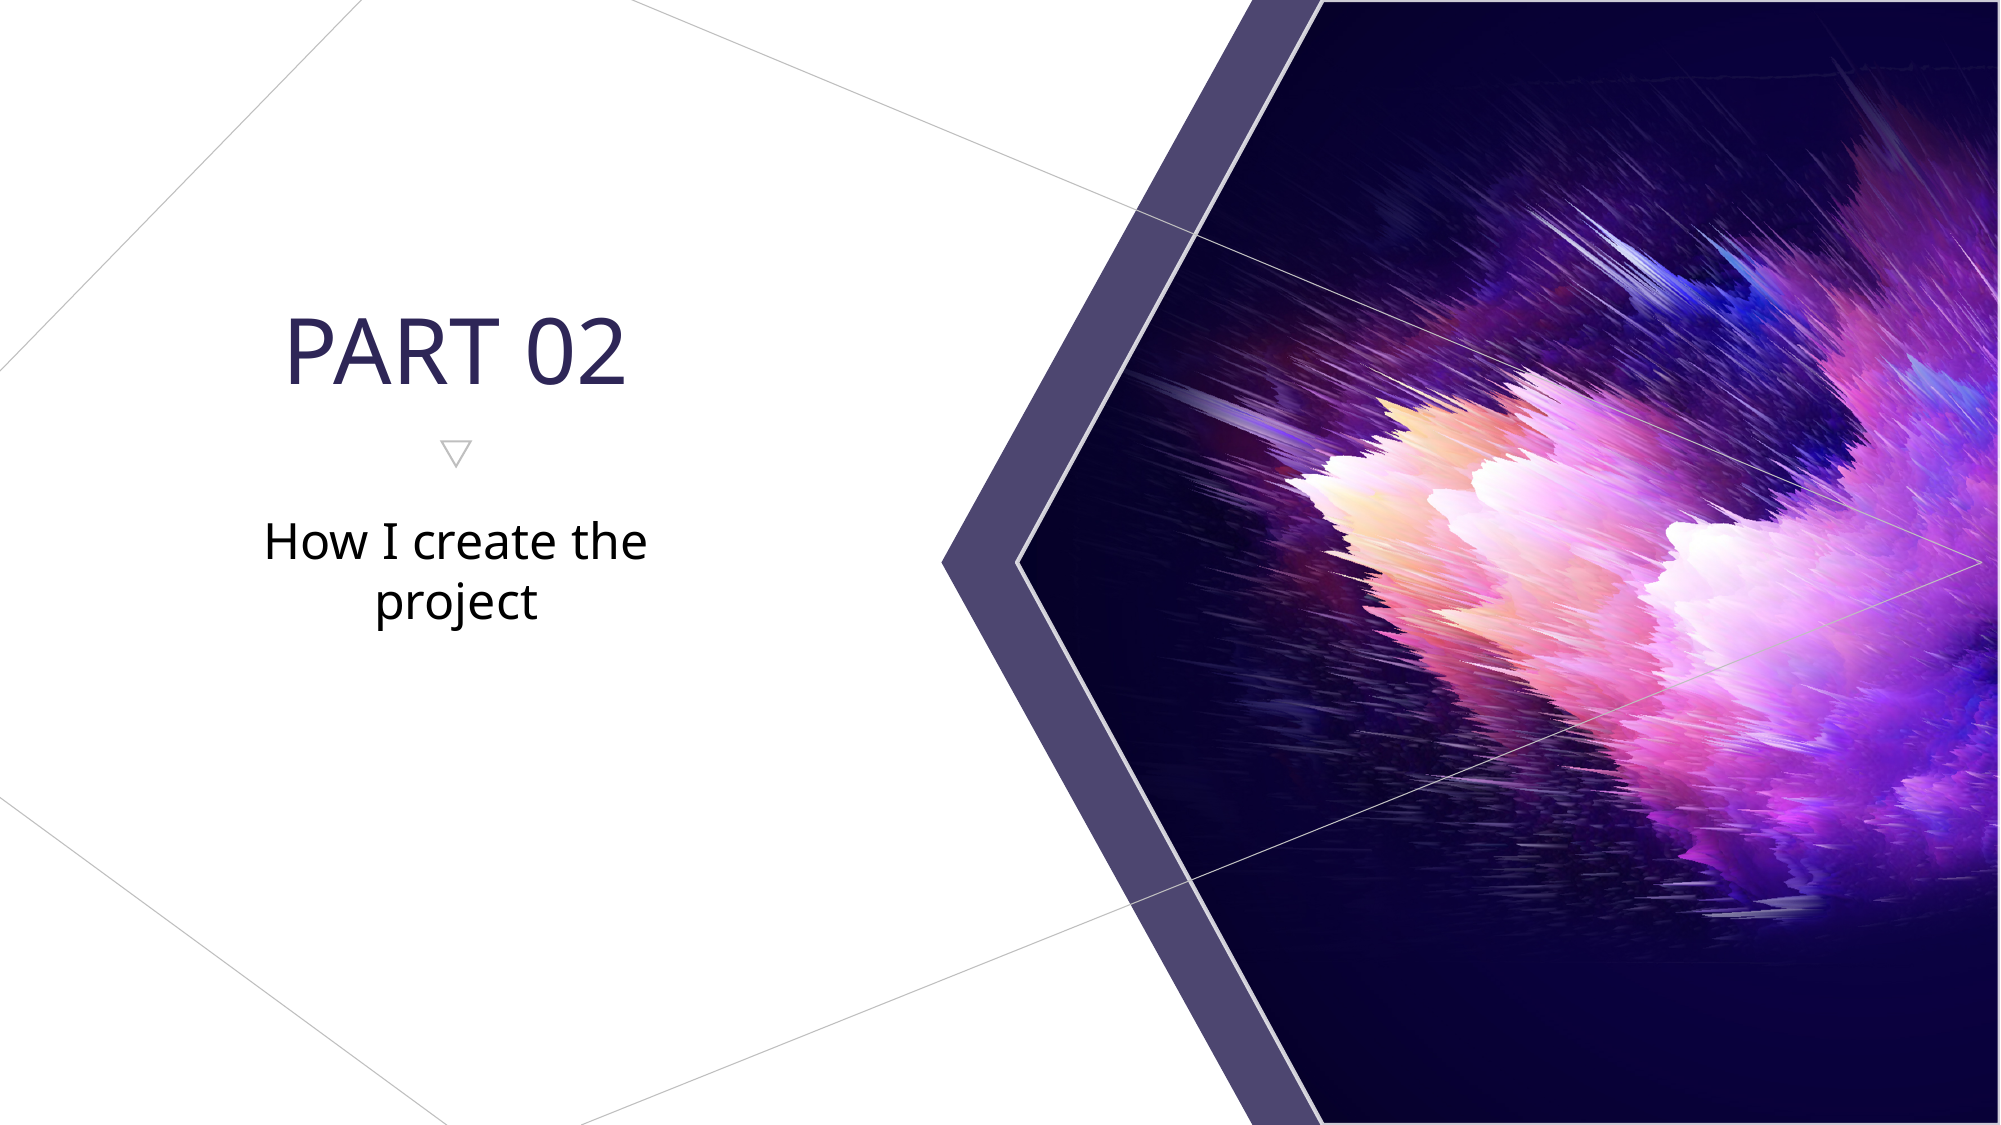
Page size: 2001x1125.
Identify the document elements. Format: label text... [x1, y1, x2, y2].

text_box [0, 0, 457, 500]
text_box PART 02 [457, 285, 549, 411]
picture [1017, 0, 2000, 1125]
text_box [581, 562, 942, 1125]
text_box How I create the project [213, 501, 581, 637]
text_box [549, 0, 942, 563]
text_box [457, 440, 473, 467]
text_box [0, 664, 608, 1125]
text_box [942, 423, 1017, 702]
